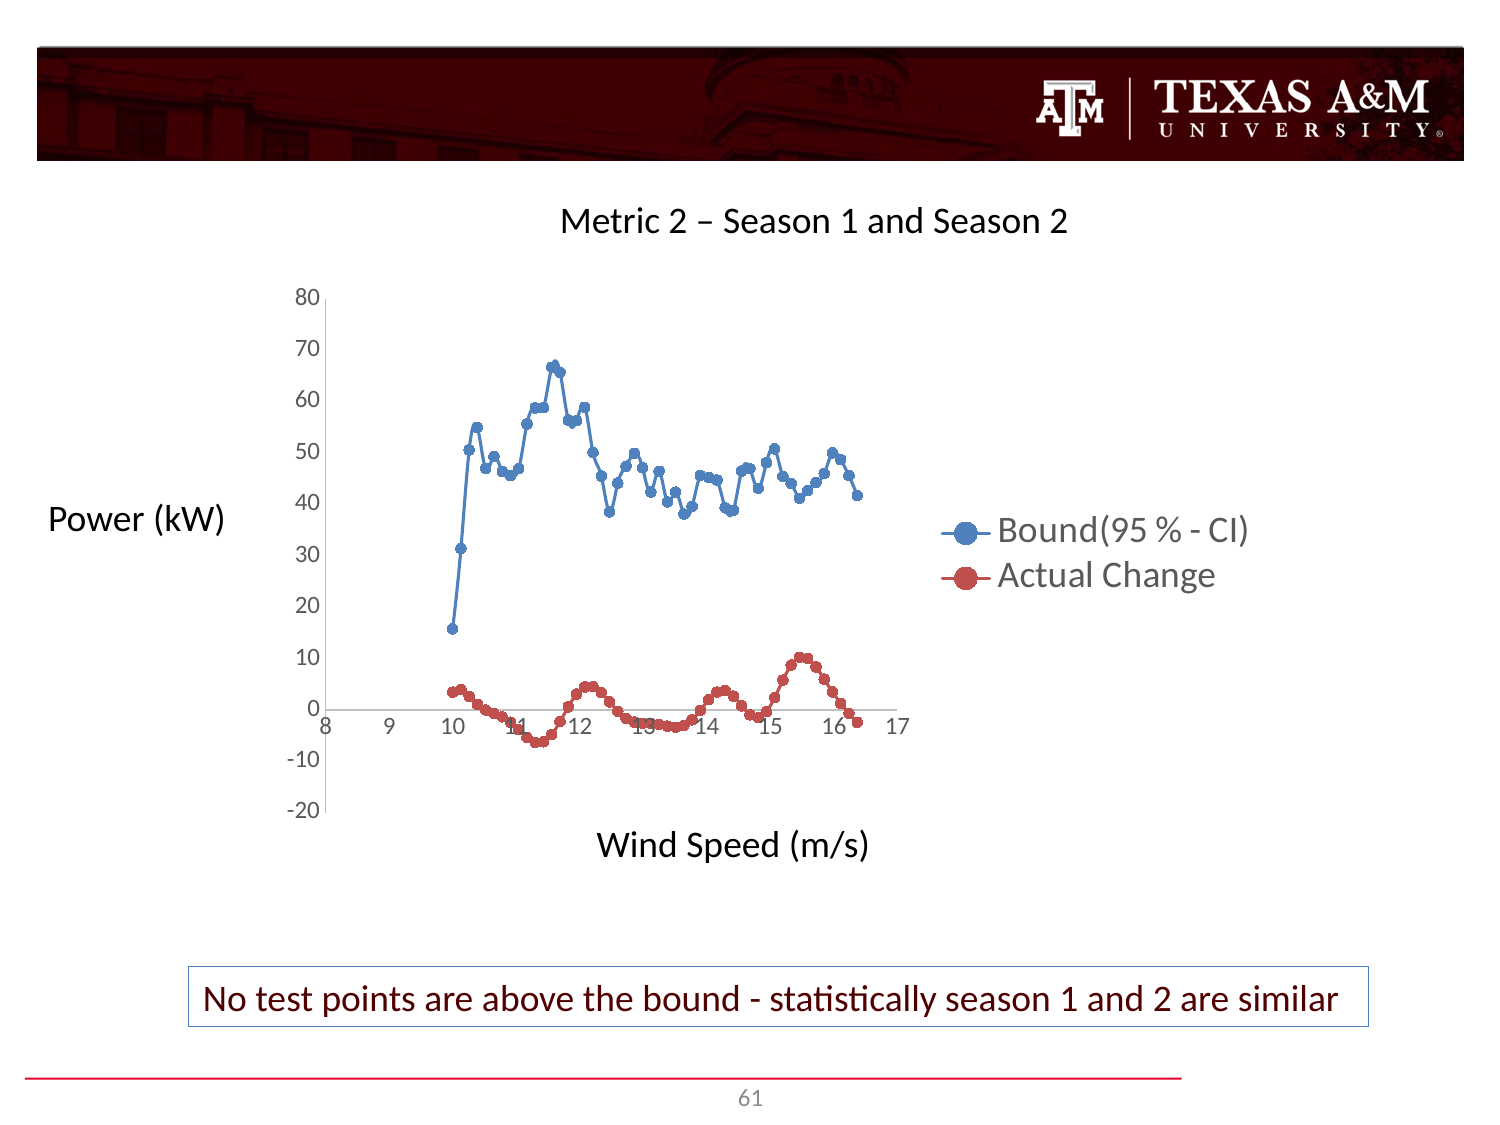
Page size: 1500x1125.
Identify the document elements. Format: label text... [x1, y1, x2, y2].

slide_number 61 [428, 1066, 779, 1125]
chart [266, 274, 1275, 837]
text_box No test points are above the bound - statistically season 1 and 2 are similar [188, 966, 1369, 1027]
picture [37, 45, 1464, 161]
text_box Power (kW) [33, 486, 261, 547]
text_box Wind Speed (m/s) [581, 846, 1031, 872]
text_box Metric 2 – Season 1 and Season 2 [544, 188, 1112, 248]
